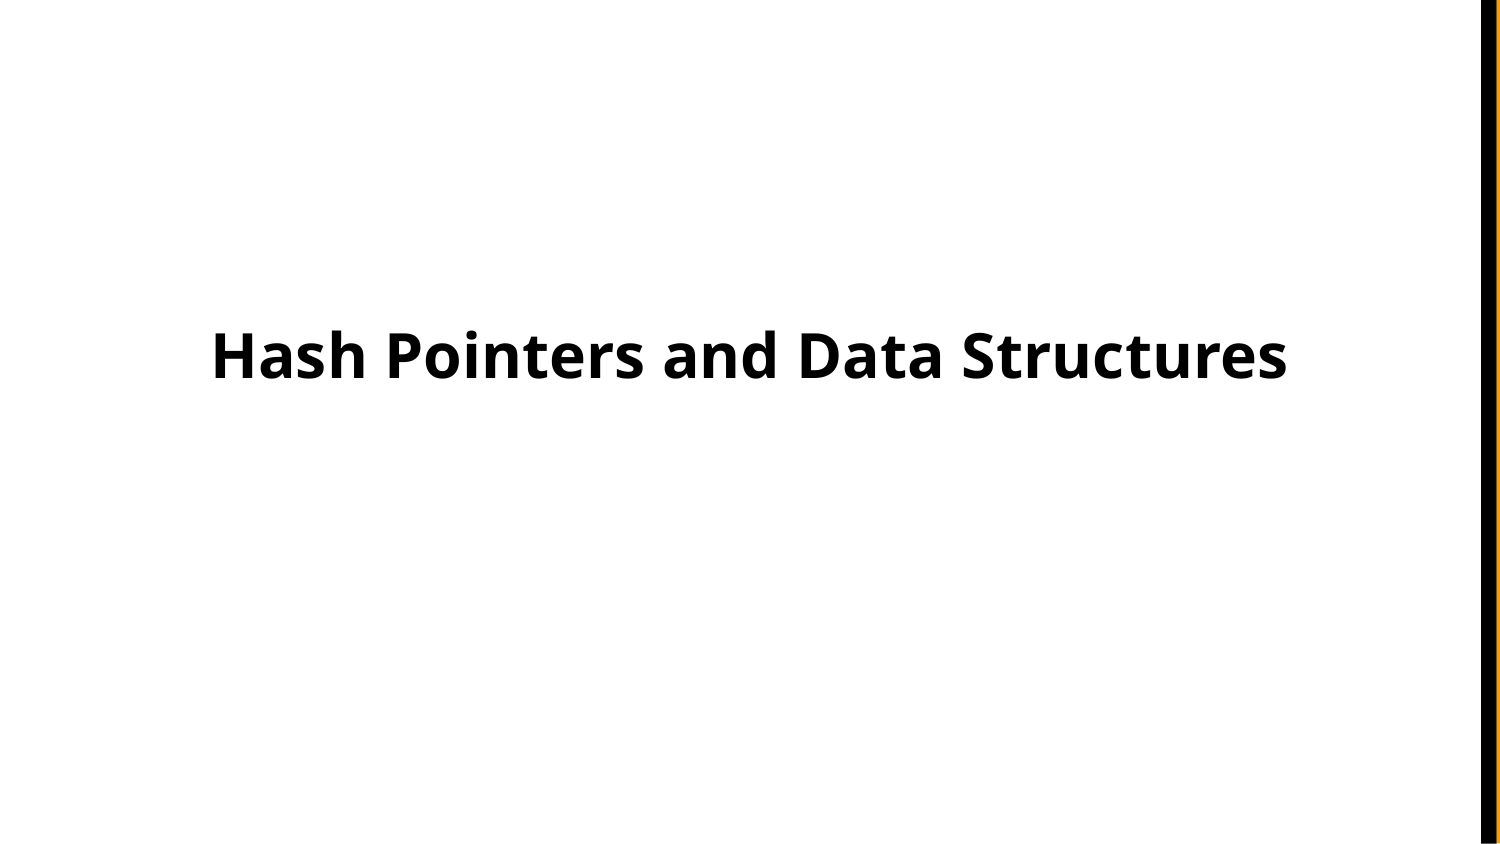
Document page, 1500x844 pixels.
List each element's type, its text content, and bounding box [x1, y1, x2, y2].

text_box Hash Pointers and Data Structures [112, 301, 1388, 430]
